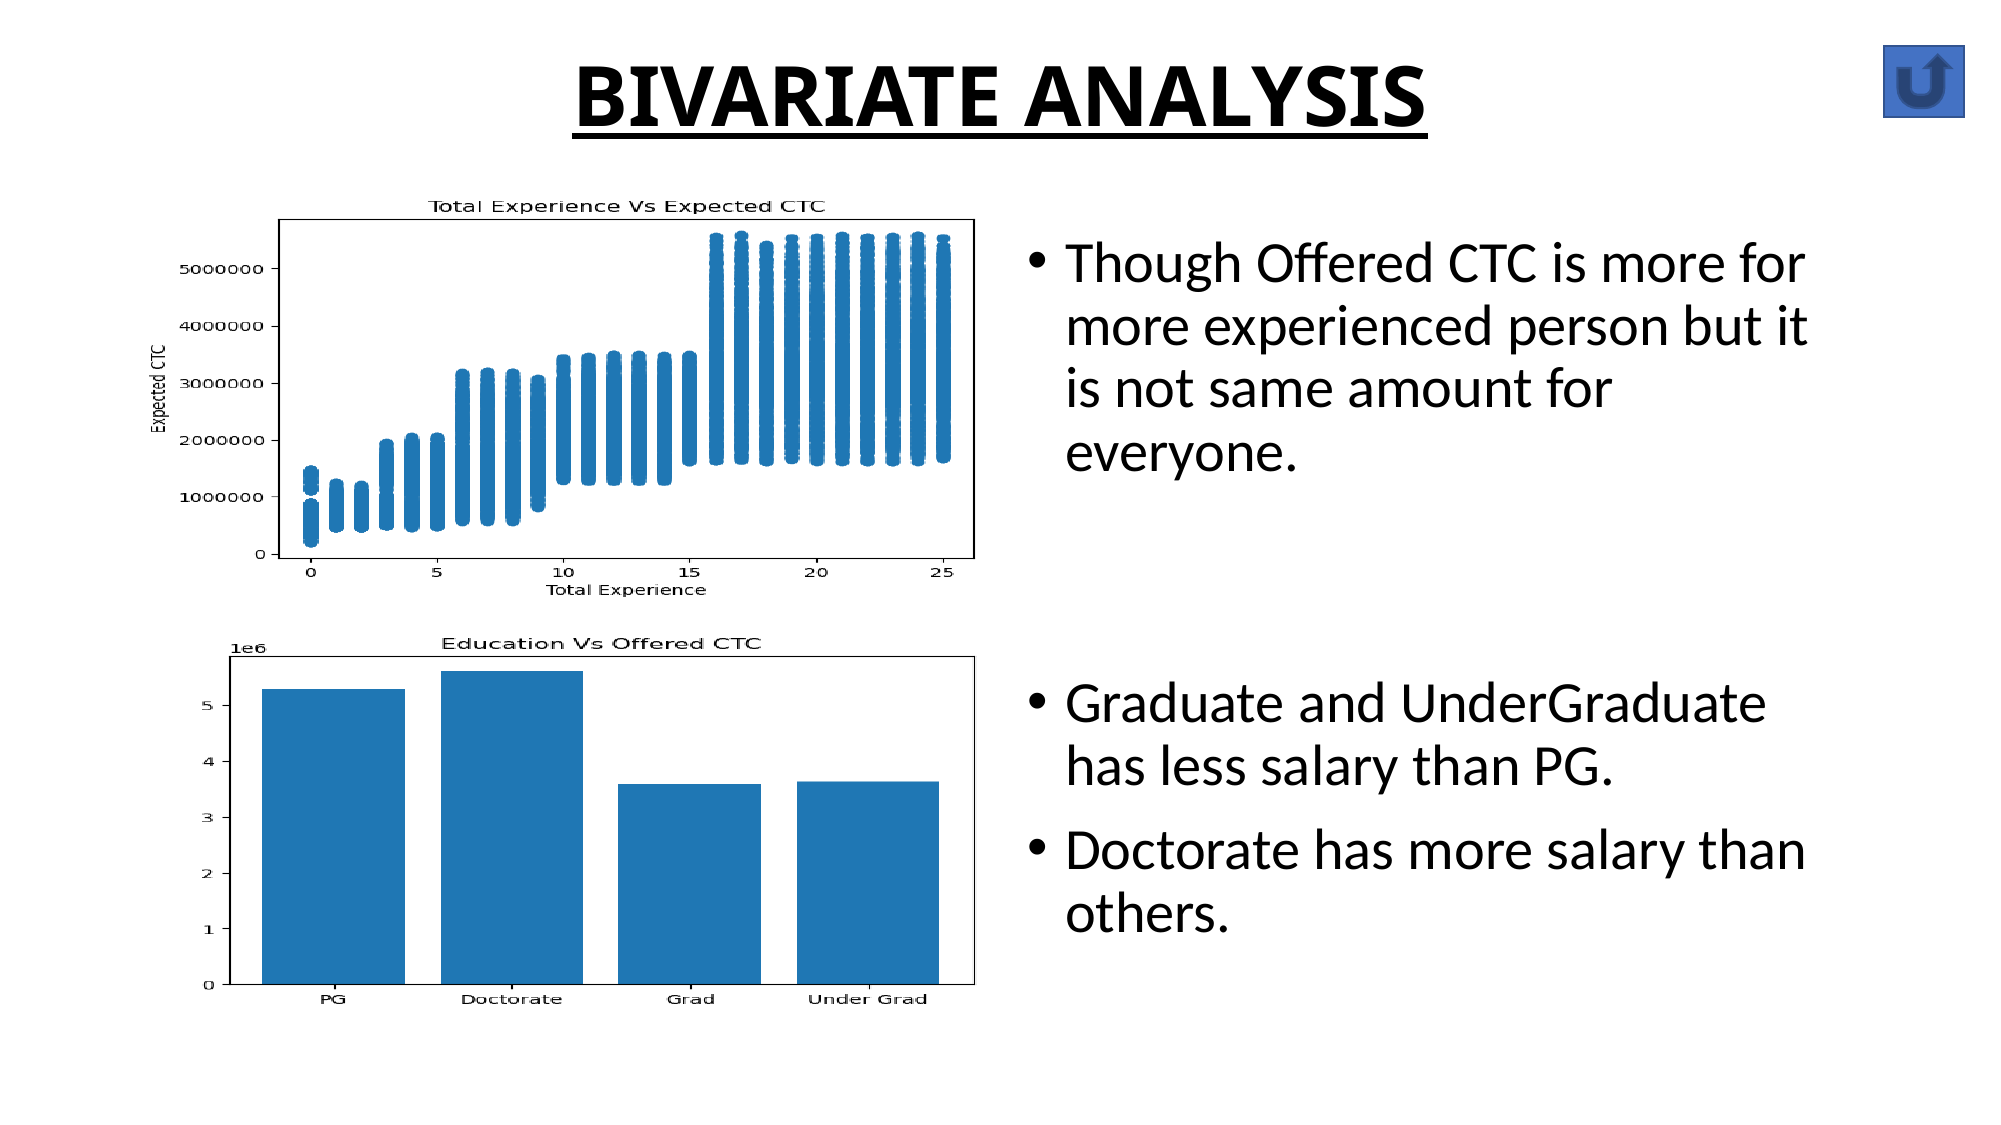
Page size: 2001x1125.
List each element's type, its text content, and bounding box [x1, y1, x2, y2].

text_box [1883, 45, 1965, 118]
title BIVARIATE ANALYSIS [137, 32, 1863, 168]
picture [186, 629, 988, 1014]
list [137, 191, 988, 606]
list Though Offered CTC is more for more experienced person but it is not same amount for everyone. Graduate and UnderGraduate has less salary than PG. Doctorate has more salary than others. [1012, 224, 1863, 1014]
